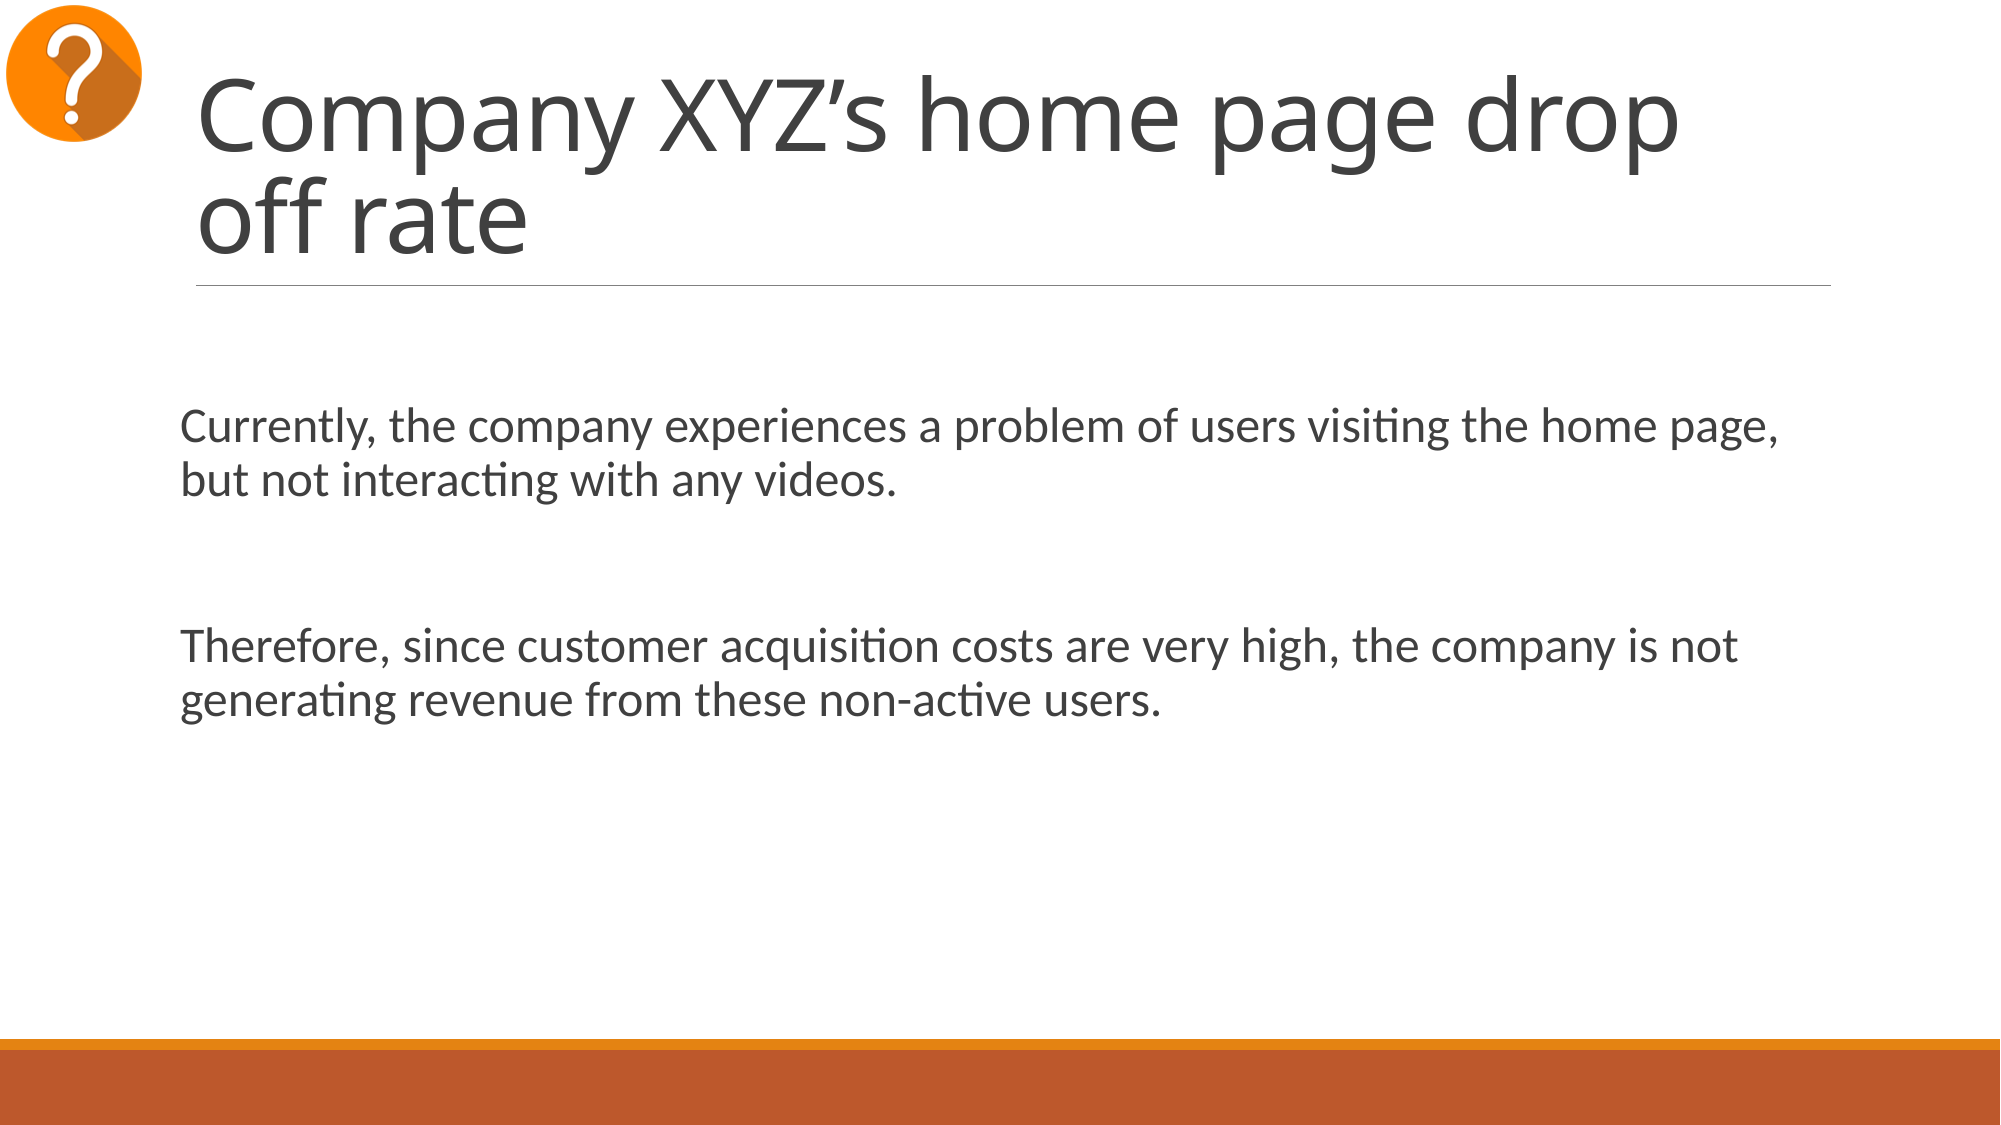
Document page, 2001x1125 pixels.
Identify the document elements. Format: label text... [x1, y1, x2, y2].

picture [0, 0, 149, 149]
list Currently, the company experiences a problem of users visiting the home page, but not interacting with any videos. Therefore, since customer acquisition costs are very high, the company is not generating revenue from these non-active users. [180, 302, 1830, 963]
title Company XYZ’s home page drop off rate [180, 43, 1830, 282]
